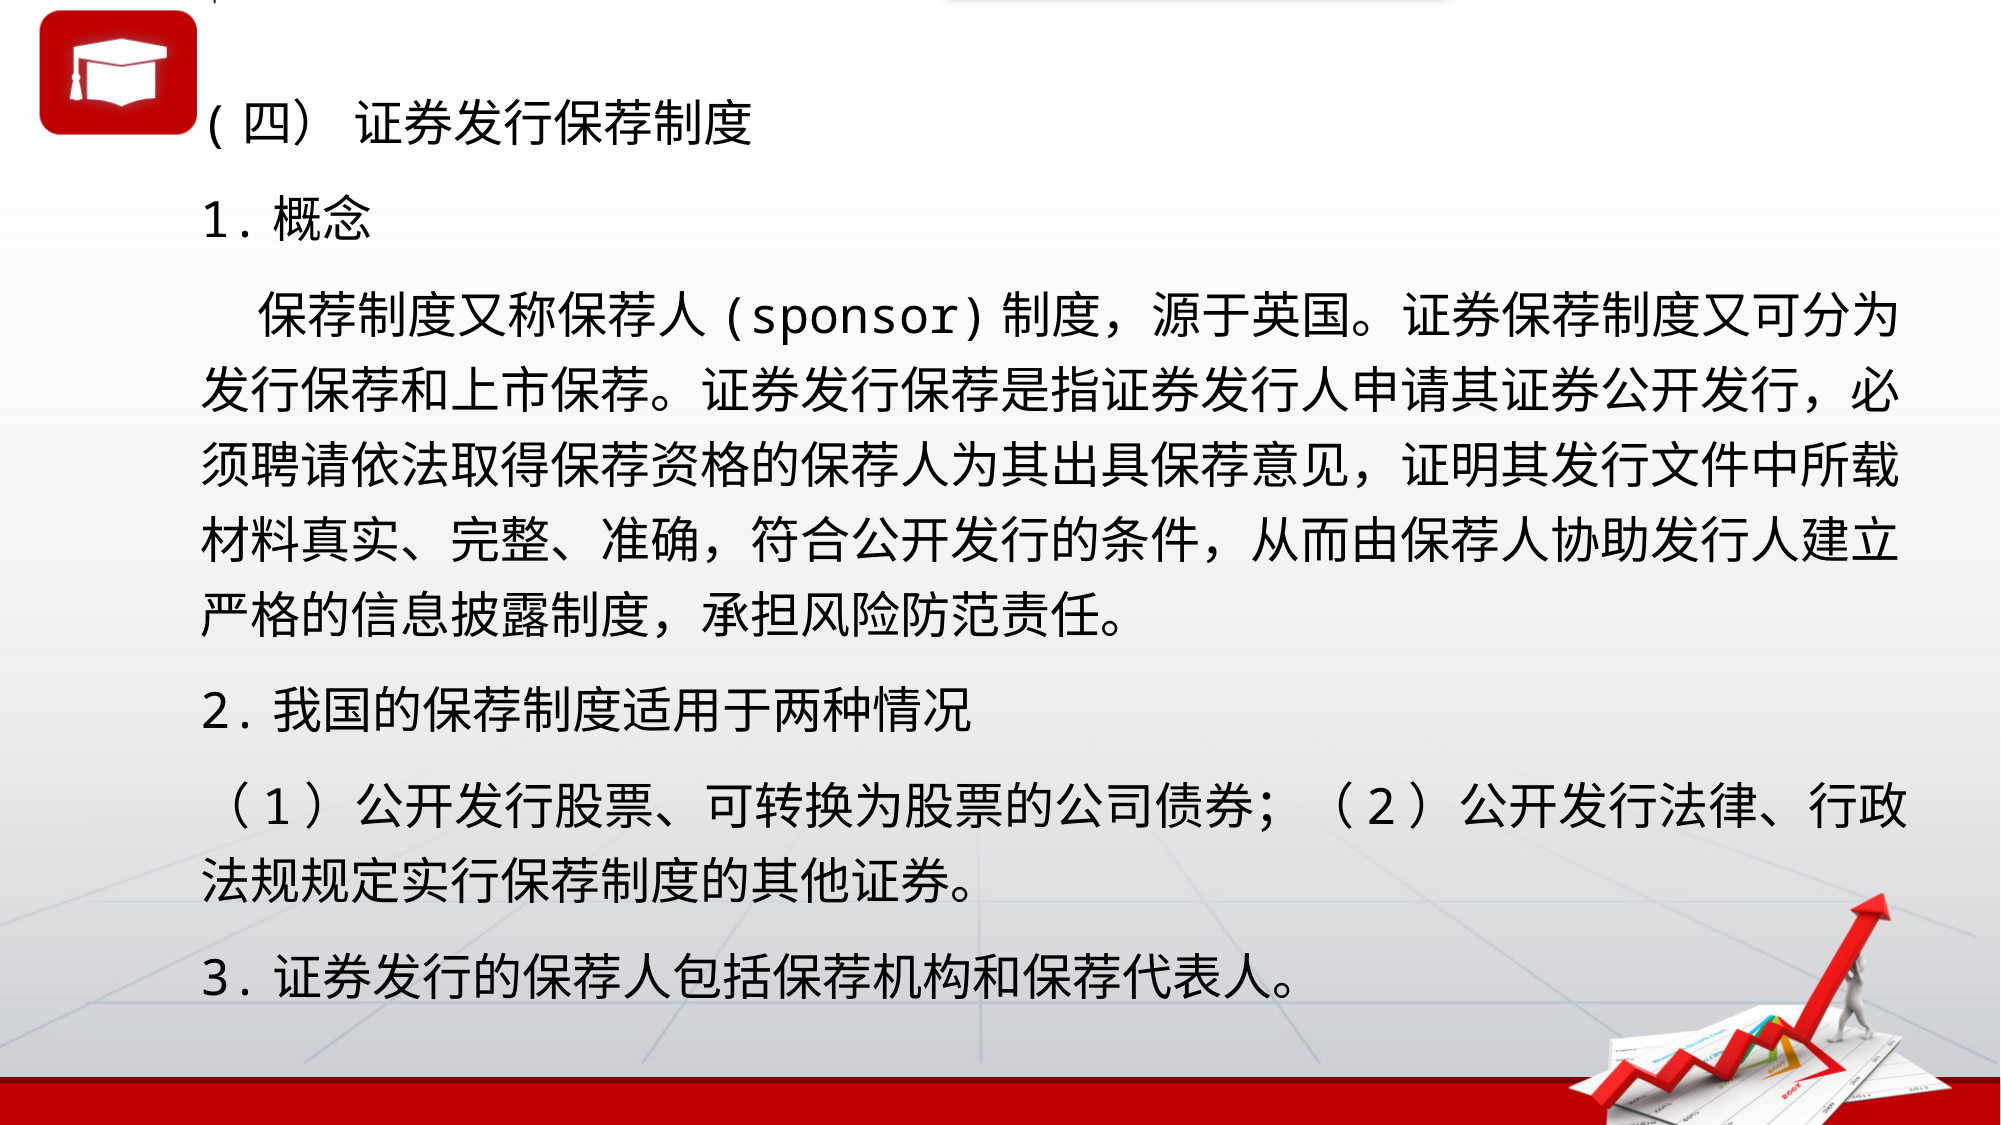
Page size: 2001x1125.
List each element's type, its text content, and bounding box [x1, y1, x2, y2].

list (四） 证券发行保荐制度 1.概念 保荐制度又称保荐人(sponsor)制度，源于英国。证券保荐制度又可分为 发行保荐和上市保荐。证券发行保荐是指证券发行人申请其证券公开发行，必 须聘请依法取得保荐资格的保荐人为其出具保荐意见，证明其发行文件中所载 材料真实、完整、准确，符合公开发行的条件，从而由保荐人协助发行人建立 严格的信息披露制度，承担风险防范责任。 2.我国的保荐制度适用于两种情况 （1）公开发行股票、可转换为股票的公司债券；（2）公开发行法律、行政法规规定实行保荐制度的其他证券。 3.证券发行的保荐人包括保荐机构和保荐代表人。 [185, 159, 1930, 1090]
picture [0, 0, 2001, 1125]
